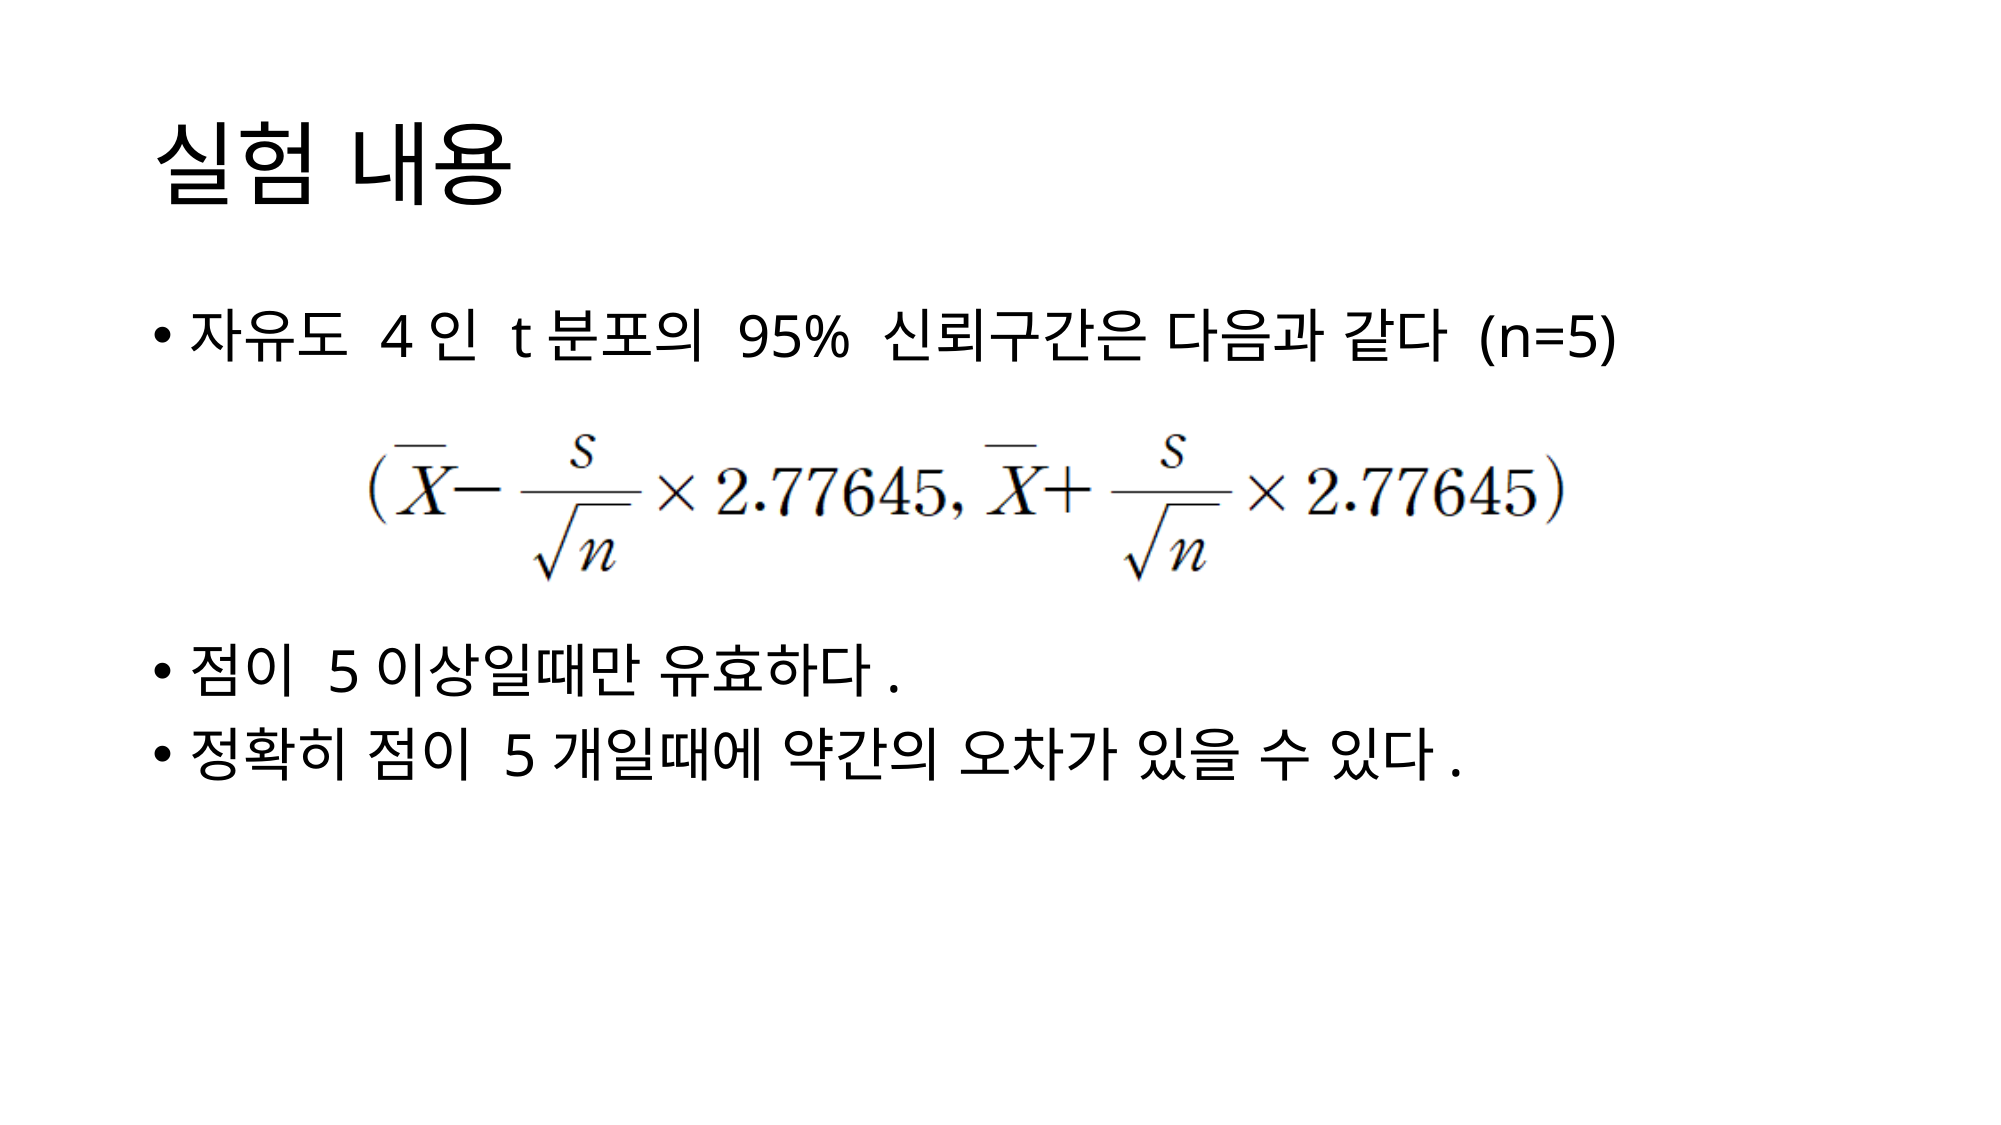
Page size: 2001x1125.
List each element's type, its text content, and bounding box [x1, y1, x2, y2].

picture [361, 408, 1574, 584]
list 자유도 4인 t분포의 95% 신뢰구간은 다음과 같다 (n=5) 점이 5이상일때만 유효하다. 정확히 점이 5개일때에 약간의 오차가 있을 수 있다. [137, 299, 1863, 1014]
title 실험 내용 [137, 59, 1863, 278]
